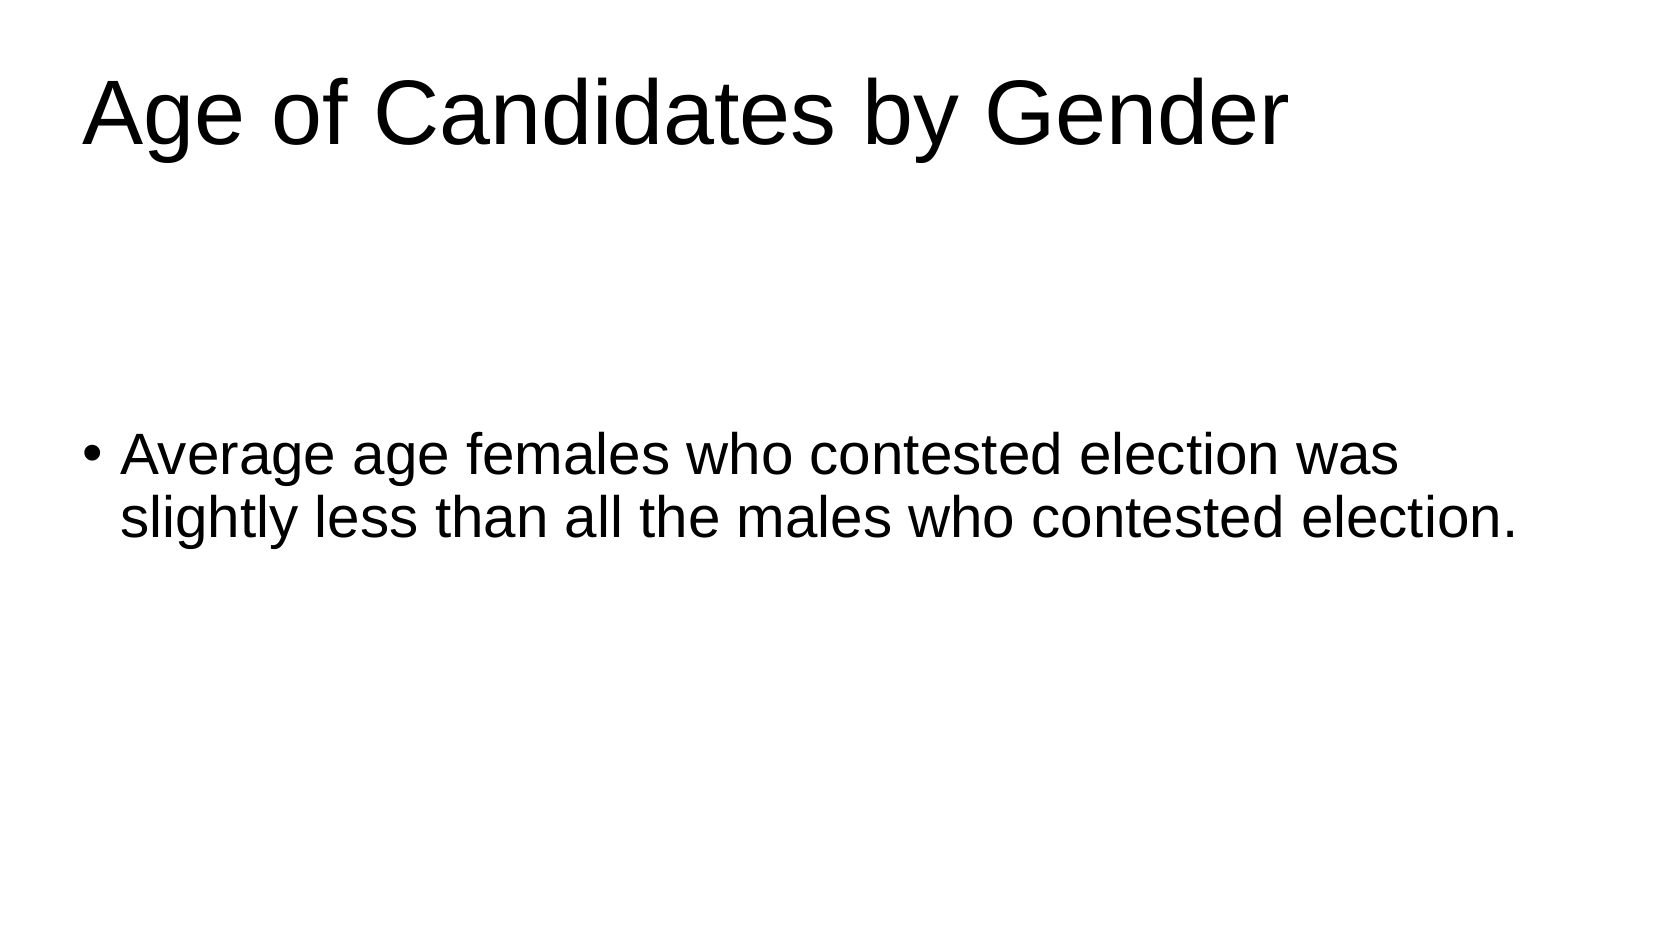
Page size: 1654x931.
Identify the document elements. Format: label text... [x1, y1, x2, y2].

subtitle Average age females who contested election was slightly less than all the males who contested election. [82, 217, 1571, 757]
title Age of Candidates by Gender [82, 37, 1571, 193]
